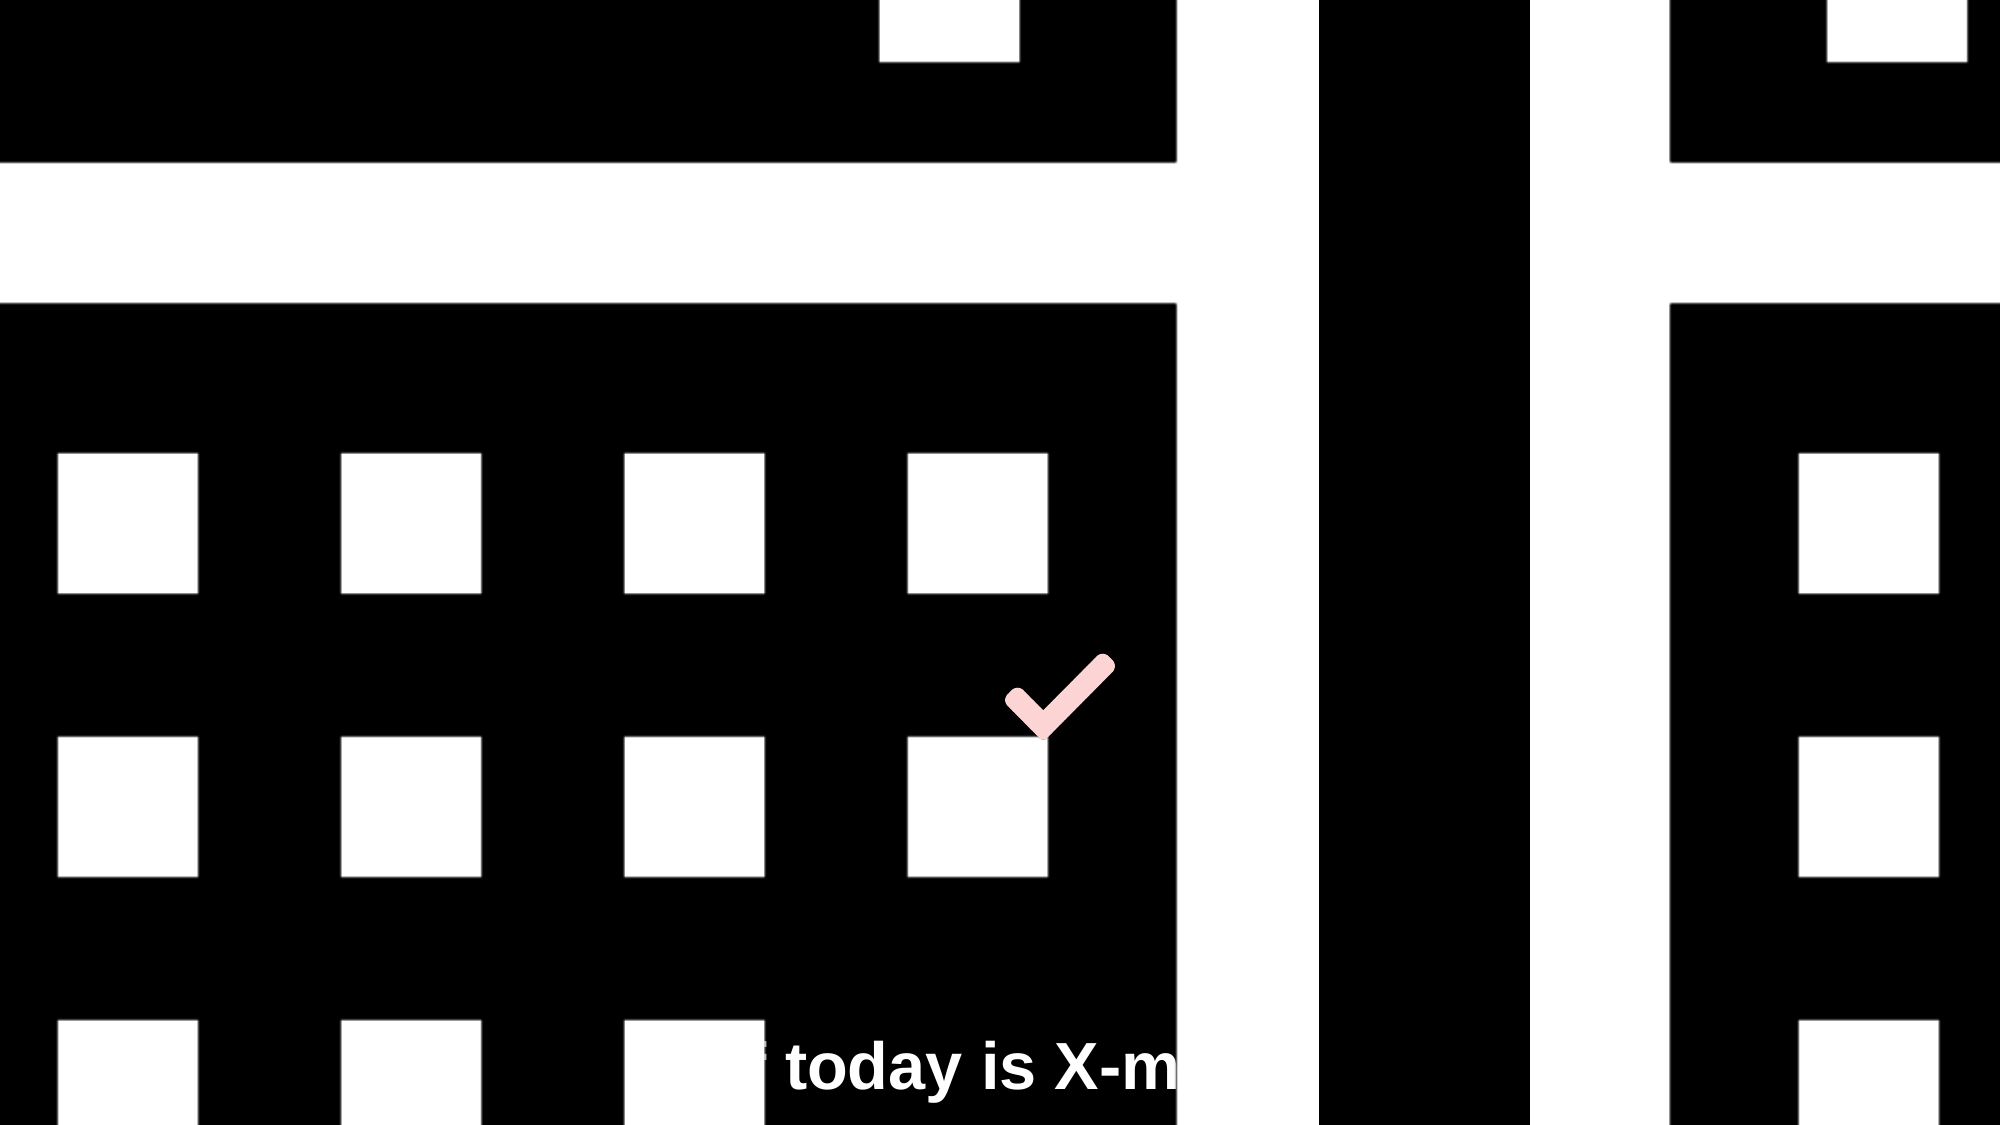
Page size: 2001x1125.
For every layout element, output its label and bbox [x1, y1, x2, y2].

picture [1004, 641, 1115, 752]
text_box [0, 0, 2000, 1125]
